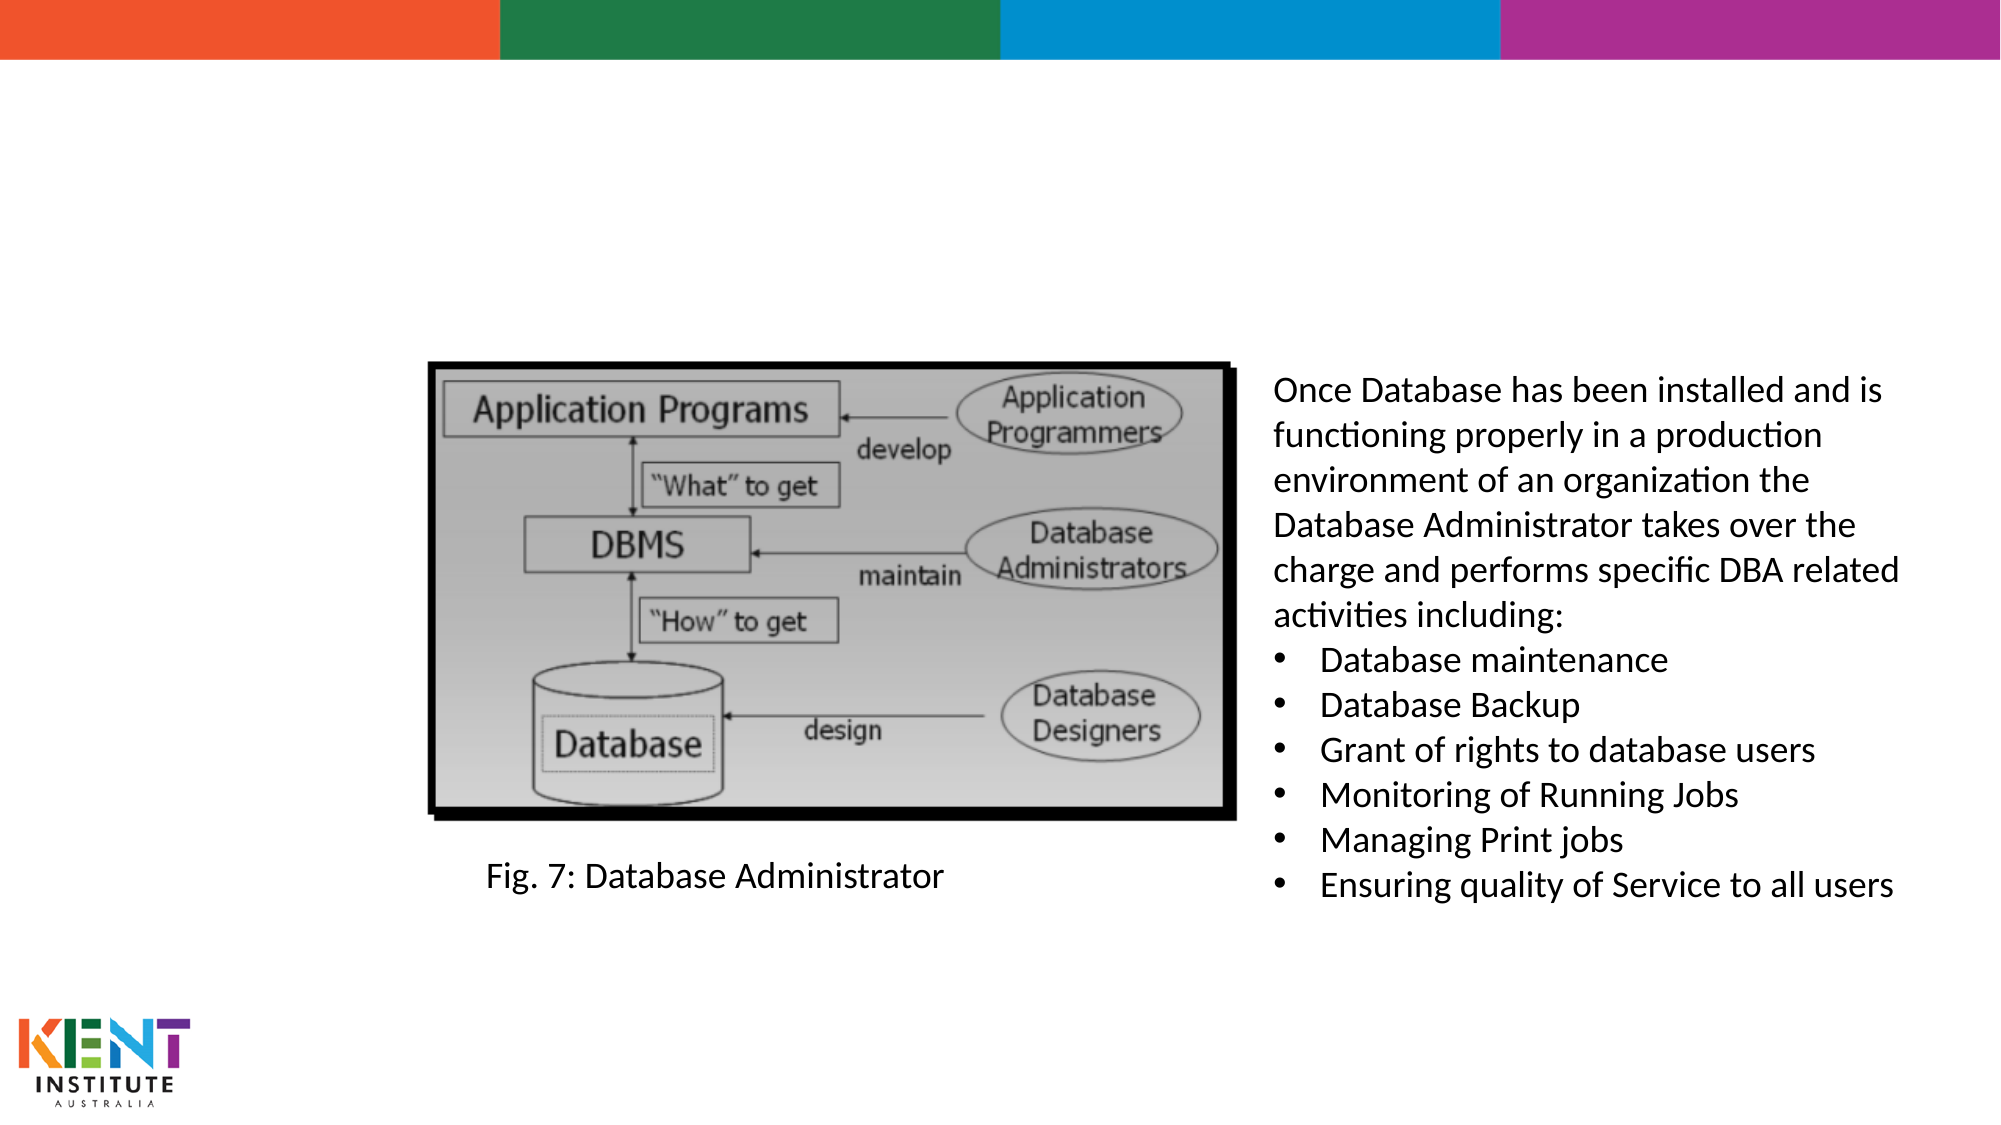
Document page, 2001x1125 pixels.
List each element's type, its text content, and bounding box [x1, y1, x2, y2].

picture [1500, 0, 2001, 60]
text_box Once Database has been installed and is functioning properly in a production environment of an organization the Database Administrator takes over the charge and performs specific DBA related activities including: Database maintenance Database Backup Grant of rights to database users Monitoring of Running Jobs Managing Print jobs Ensuring quality of Service to all users [1258, 357, 1929, 913]
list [425, 357, 1245, 829]
picture [0, 0, 1000, 60]
text_box Fig. 7: Database Administrator [471, 843, 960, 904]
picture [0, 1000, 208, 1125]
